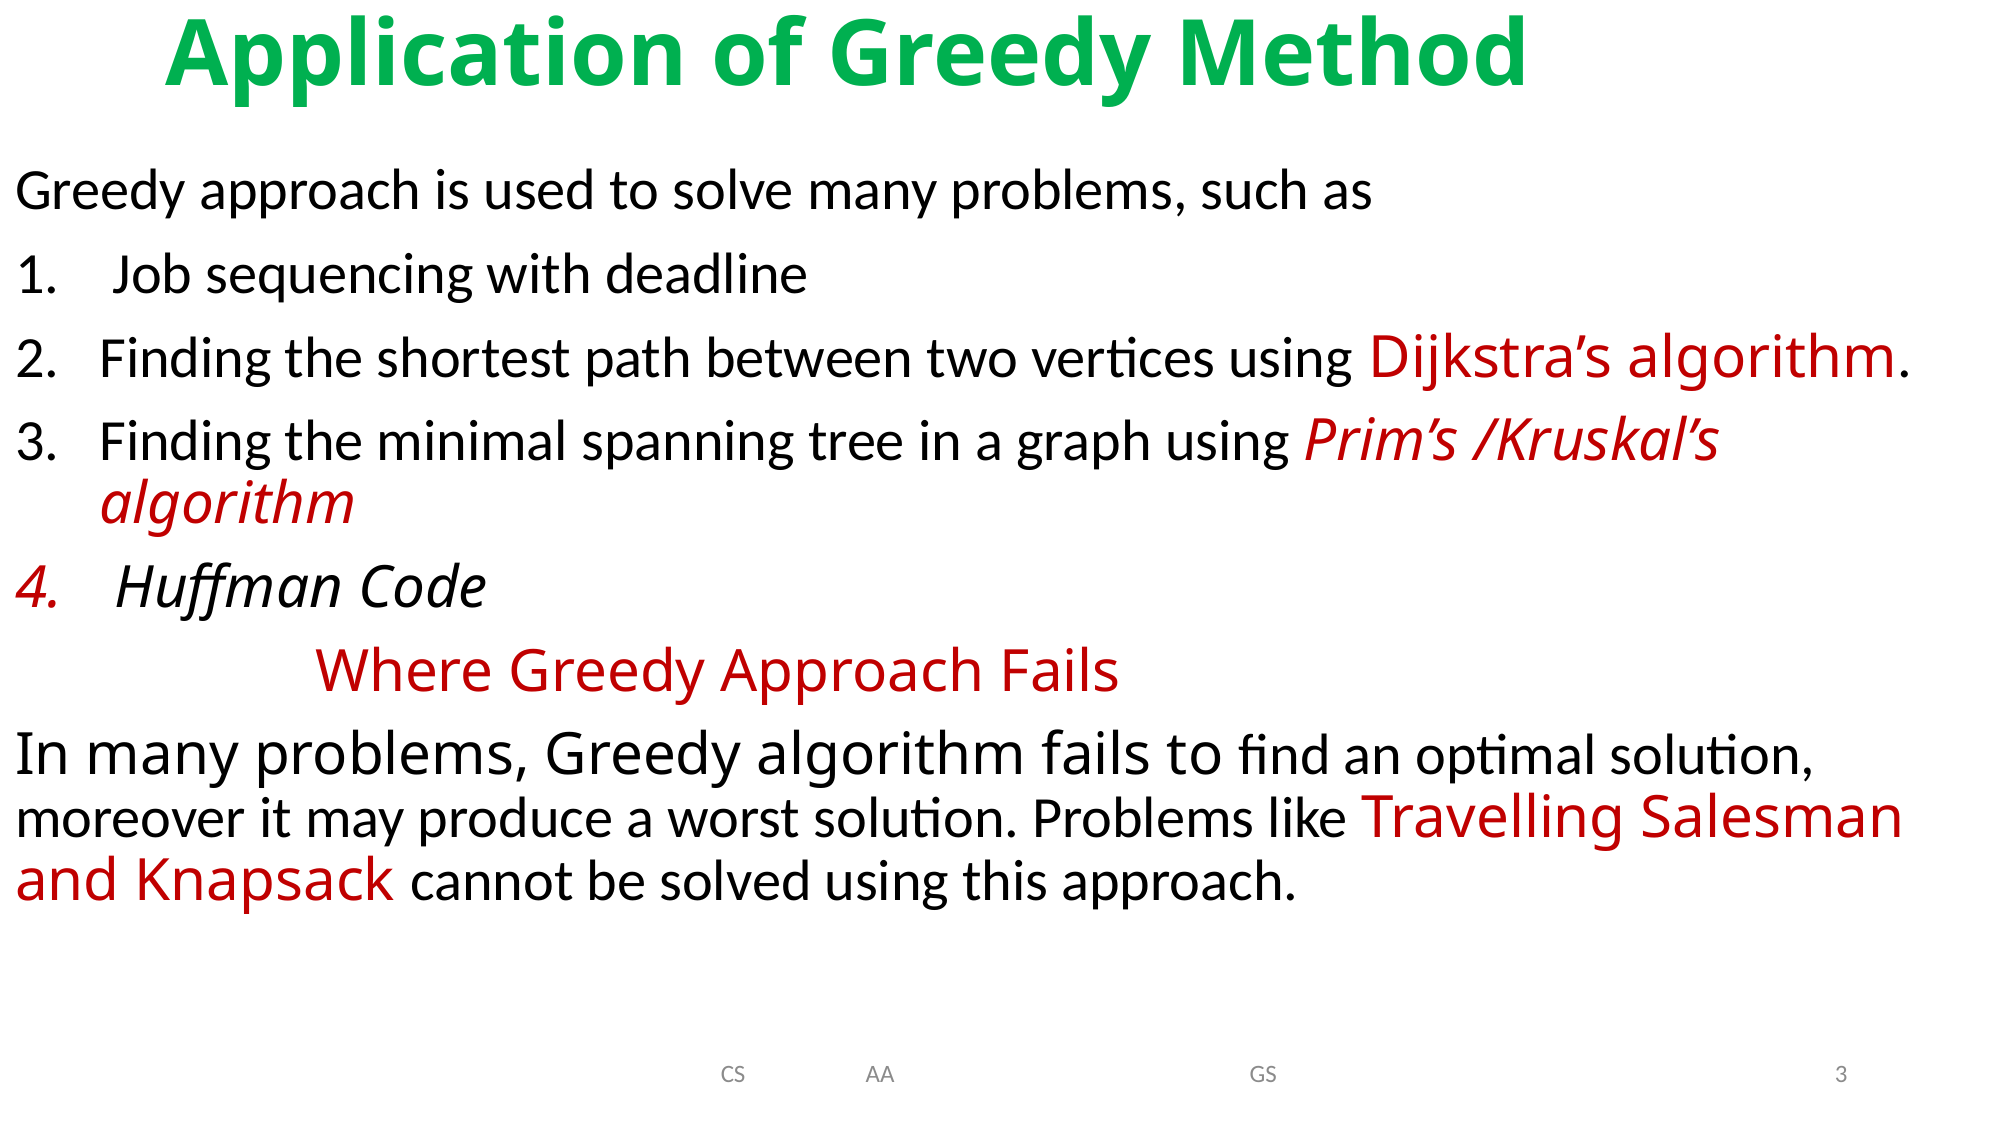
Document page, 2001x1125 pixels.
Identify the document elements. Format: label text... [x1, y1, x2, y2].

list Greedy approach is used to solve many problems, such as Job sequencing with deadline Finding the shortest path between two vertices using Dijkstra’s algorithm. Finding the minimal spanning tree in a graph using Prim’s /Kruskal’s algorithm Huffman Code Where Greedy Approach Fails In many problems, Greedy algorithm fails to find an optimal solution, moreover it may produce a worst solution. Problems like Travelling Salesman and Knapsack cannot be solved using this approach. [0, 152, 1982, 1099]
footer CS AA GS [662, 1042, 1338, 1103]
slide_number 3 [1412, 1042, 1863, 1103]
title Application of Greedy Method [0, 0, 2000, 222]
